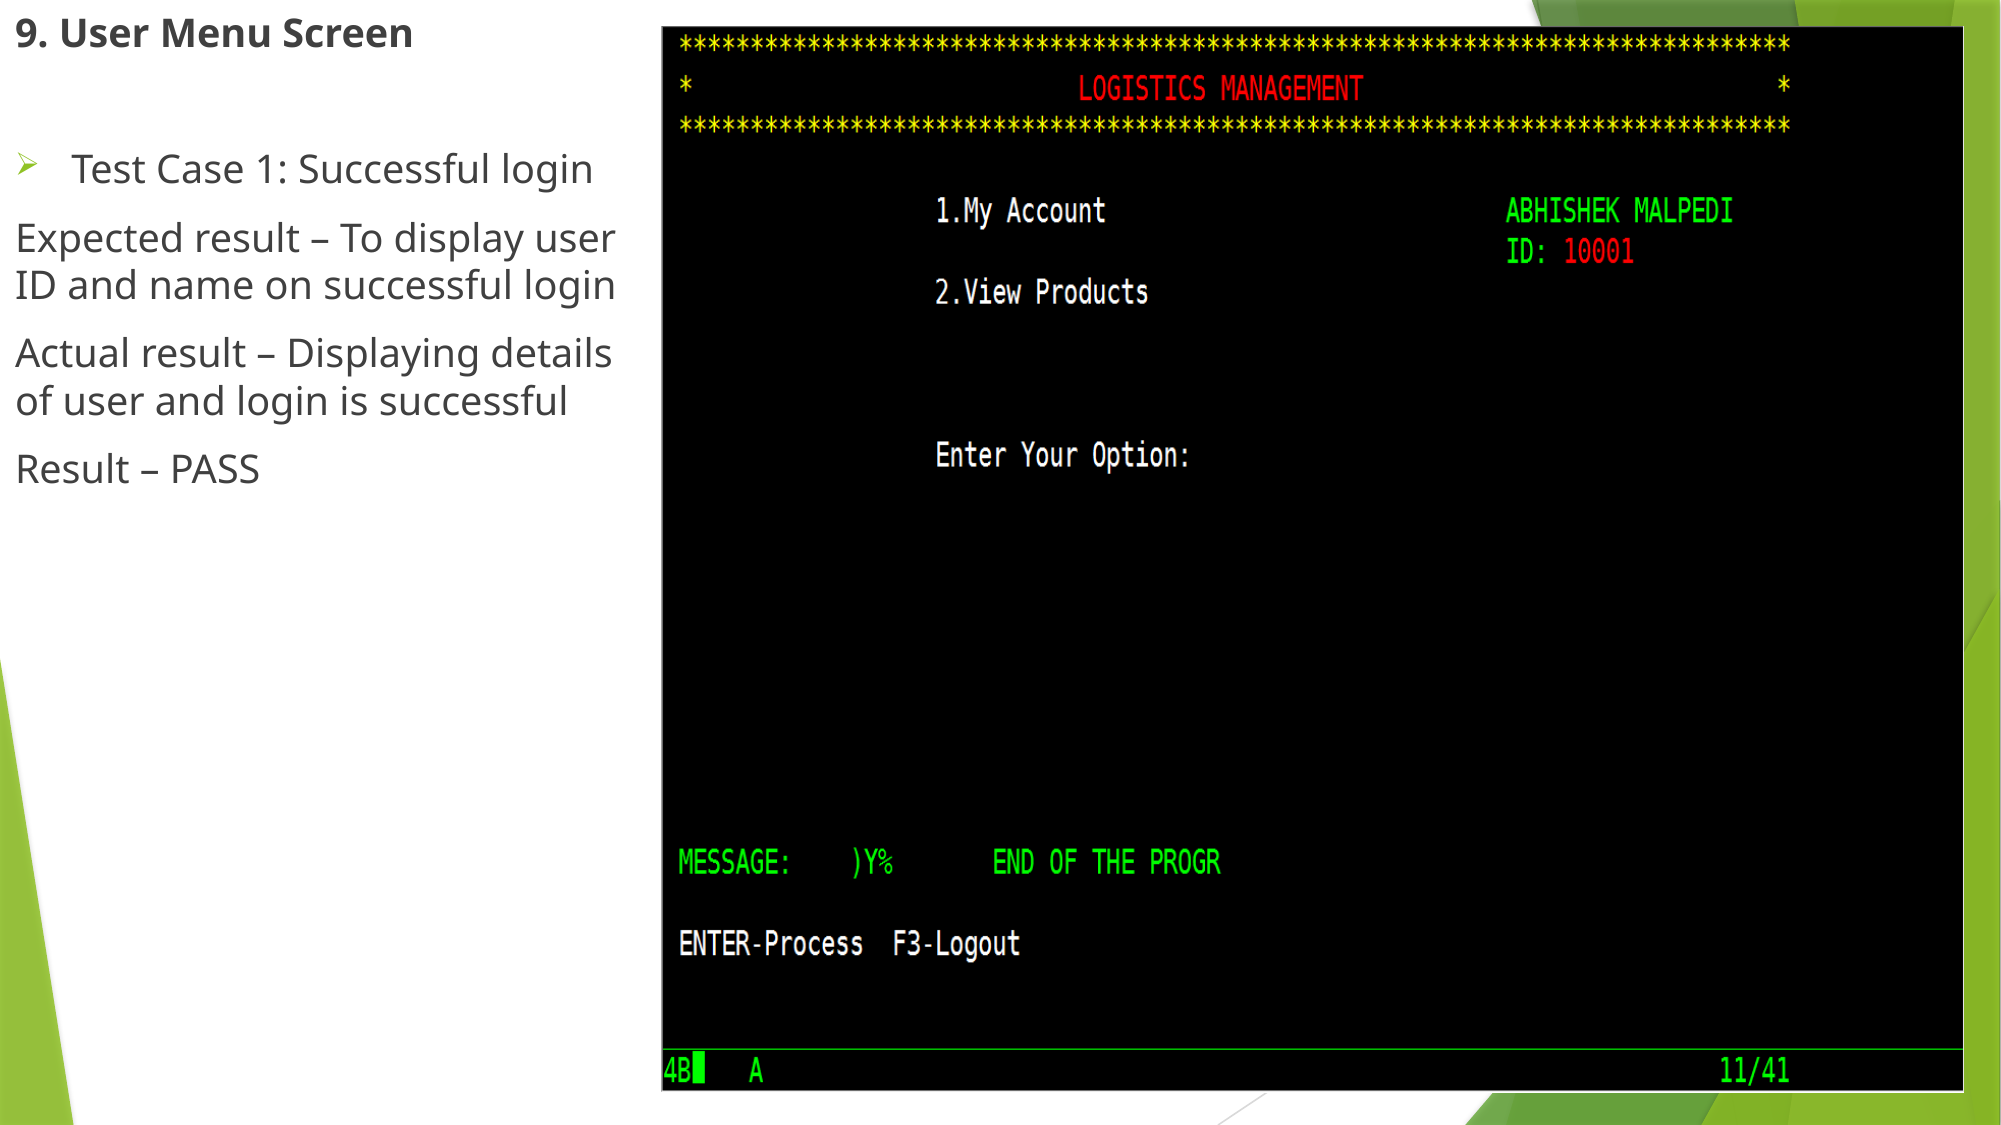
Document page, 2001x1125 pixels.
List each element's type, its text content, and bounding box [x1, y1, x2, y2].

list 9. User Menu Screen Test Case 1: Successful login Expected result – To display user ID and name on successful login Actual result – Displaying details of user and login is successful Result – PASS [0, 0, 662, 1125]
picture [661, 26, 1965, 1094]
